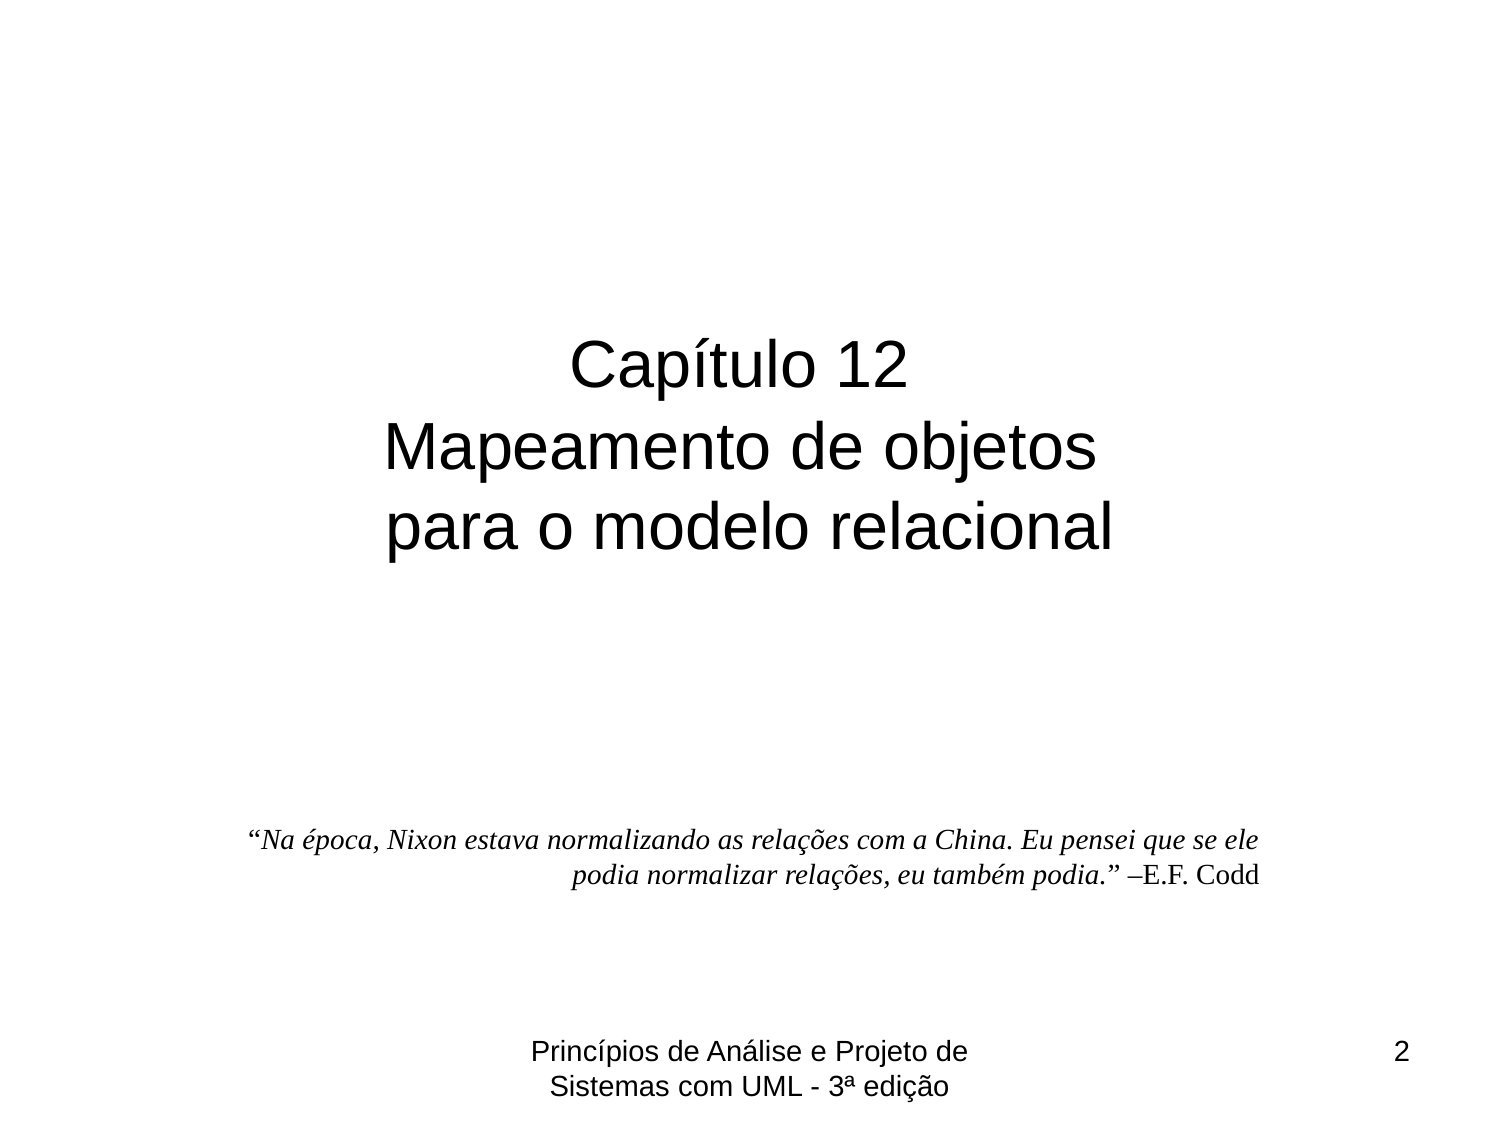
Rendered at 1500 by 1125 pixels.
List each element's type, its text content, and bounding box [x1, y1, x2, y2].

title Capítulo 12 Mapeamento de objetos para o modelo relacional [112, 312, 1388, 563]
slide_number 2 [1074, 1024, 1426, 1103]
subtitle “Na época, Nixon estava normalizando as relações com a China. Eu pensei que se ele podia normalizar relações, eu também podia.” –E.F. Codd [224, 812, 1276, 926]
footer Princípios de Análise e Projeto de Sistemas com UML - 3ª edição [512, 1024, 988, 1103]
